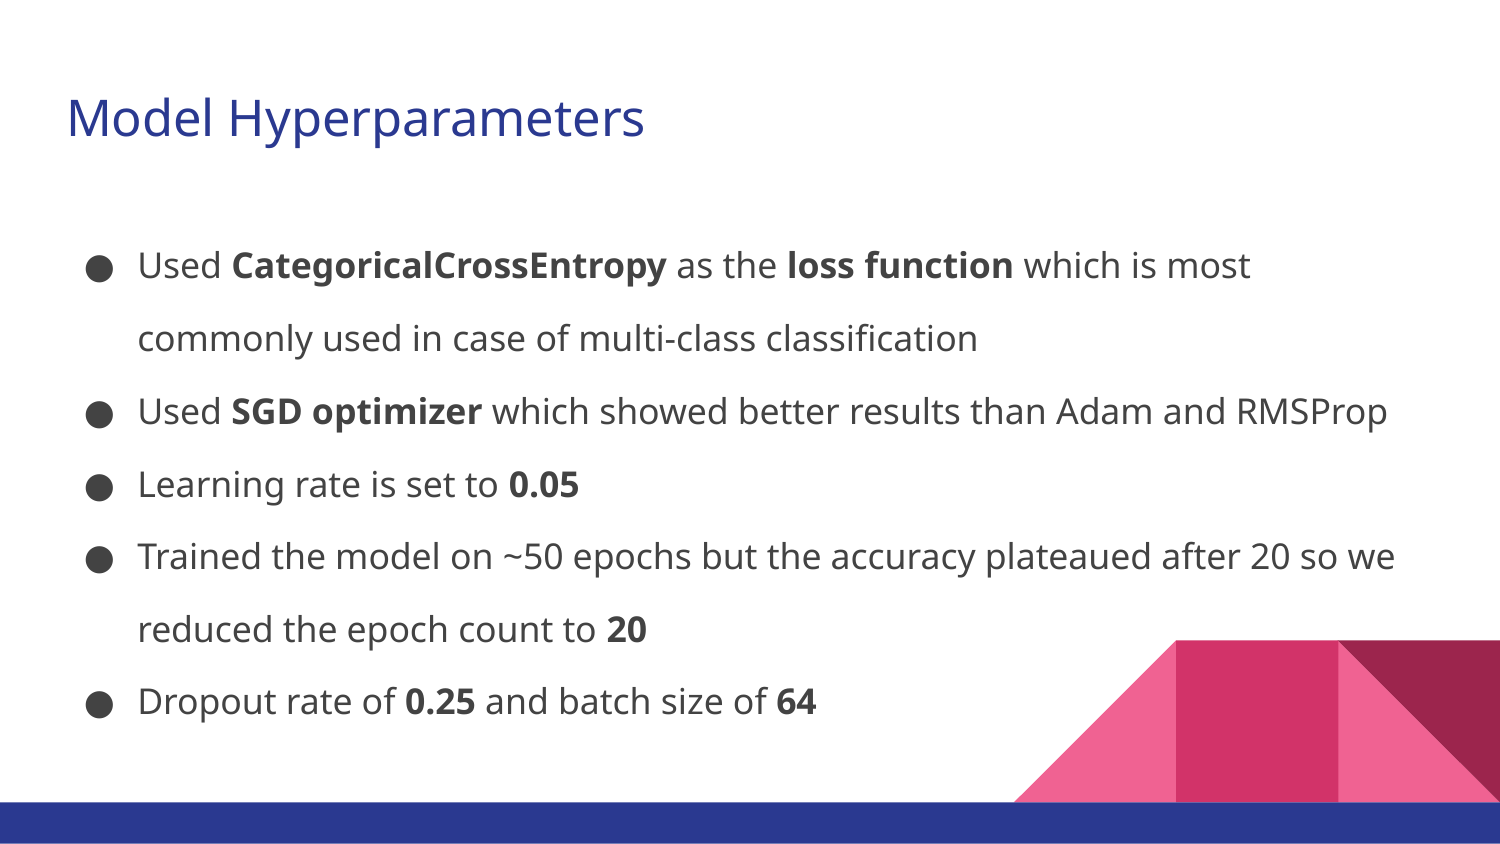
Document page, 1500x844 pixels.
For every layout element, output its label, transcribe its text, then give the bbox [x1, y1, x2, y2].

title Model Hyperparameters [51, 67, 1449, 167]
list Used CategoricalCrossEntropy as the loss function which is most commonly used in case of multi-class classification Used SGD optimizer which showed better results than Adam and RMSProp Learning rate is set to 0.05 Trained the model on ~50 epochs but the accuracy plateaued after 20 so we reduced the epoch count to 20 Dropout rate of 0.25 and batch size of 64 [51, 201, 1449, 750]
